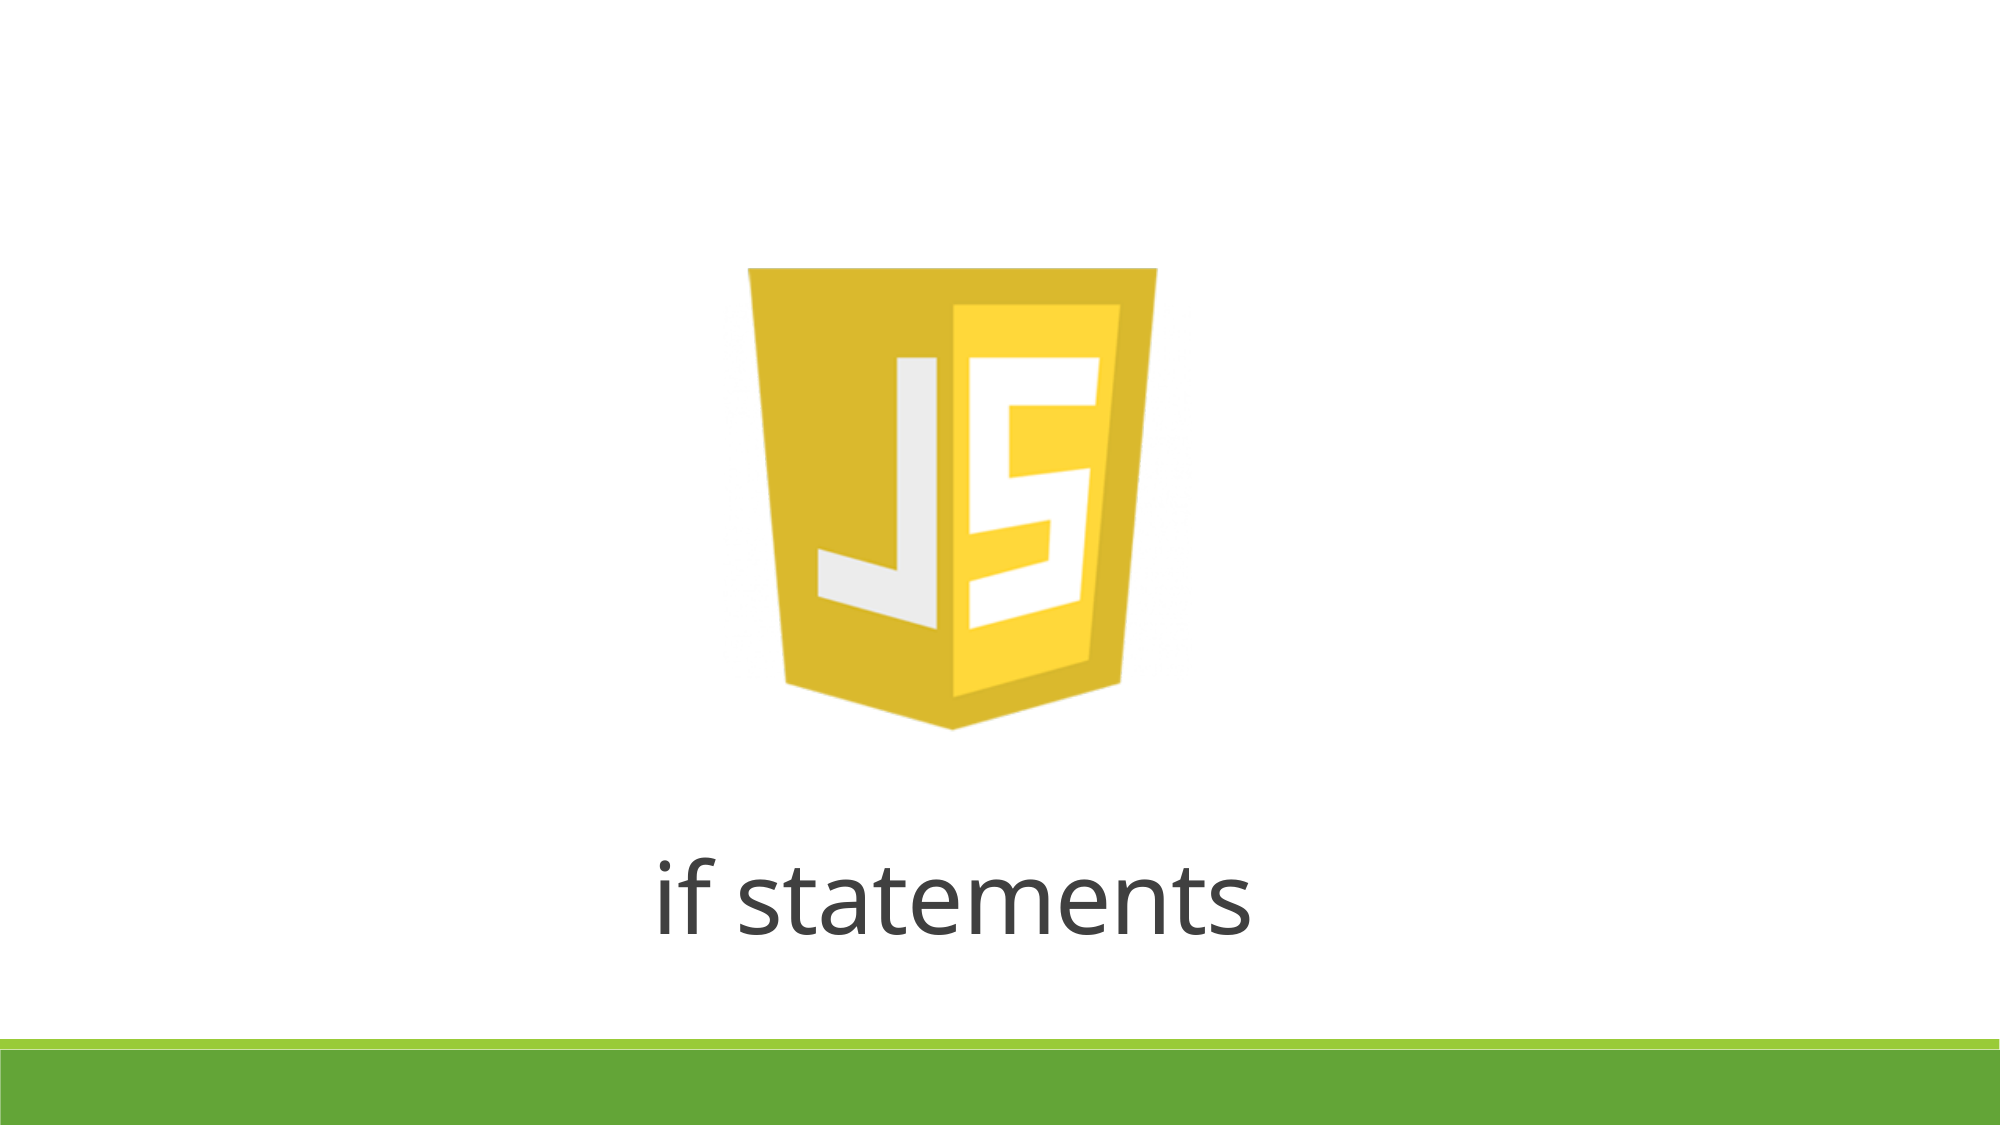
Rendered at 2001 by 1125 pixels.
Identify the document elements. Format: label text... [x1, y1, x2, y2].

text_box if statements [128, 845, 1779, 1084]
picture [494, 241, 1413, 759]
